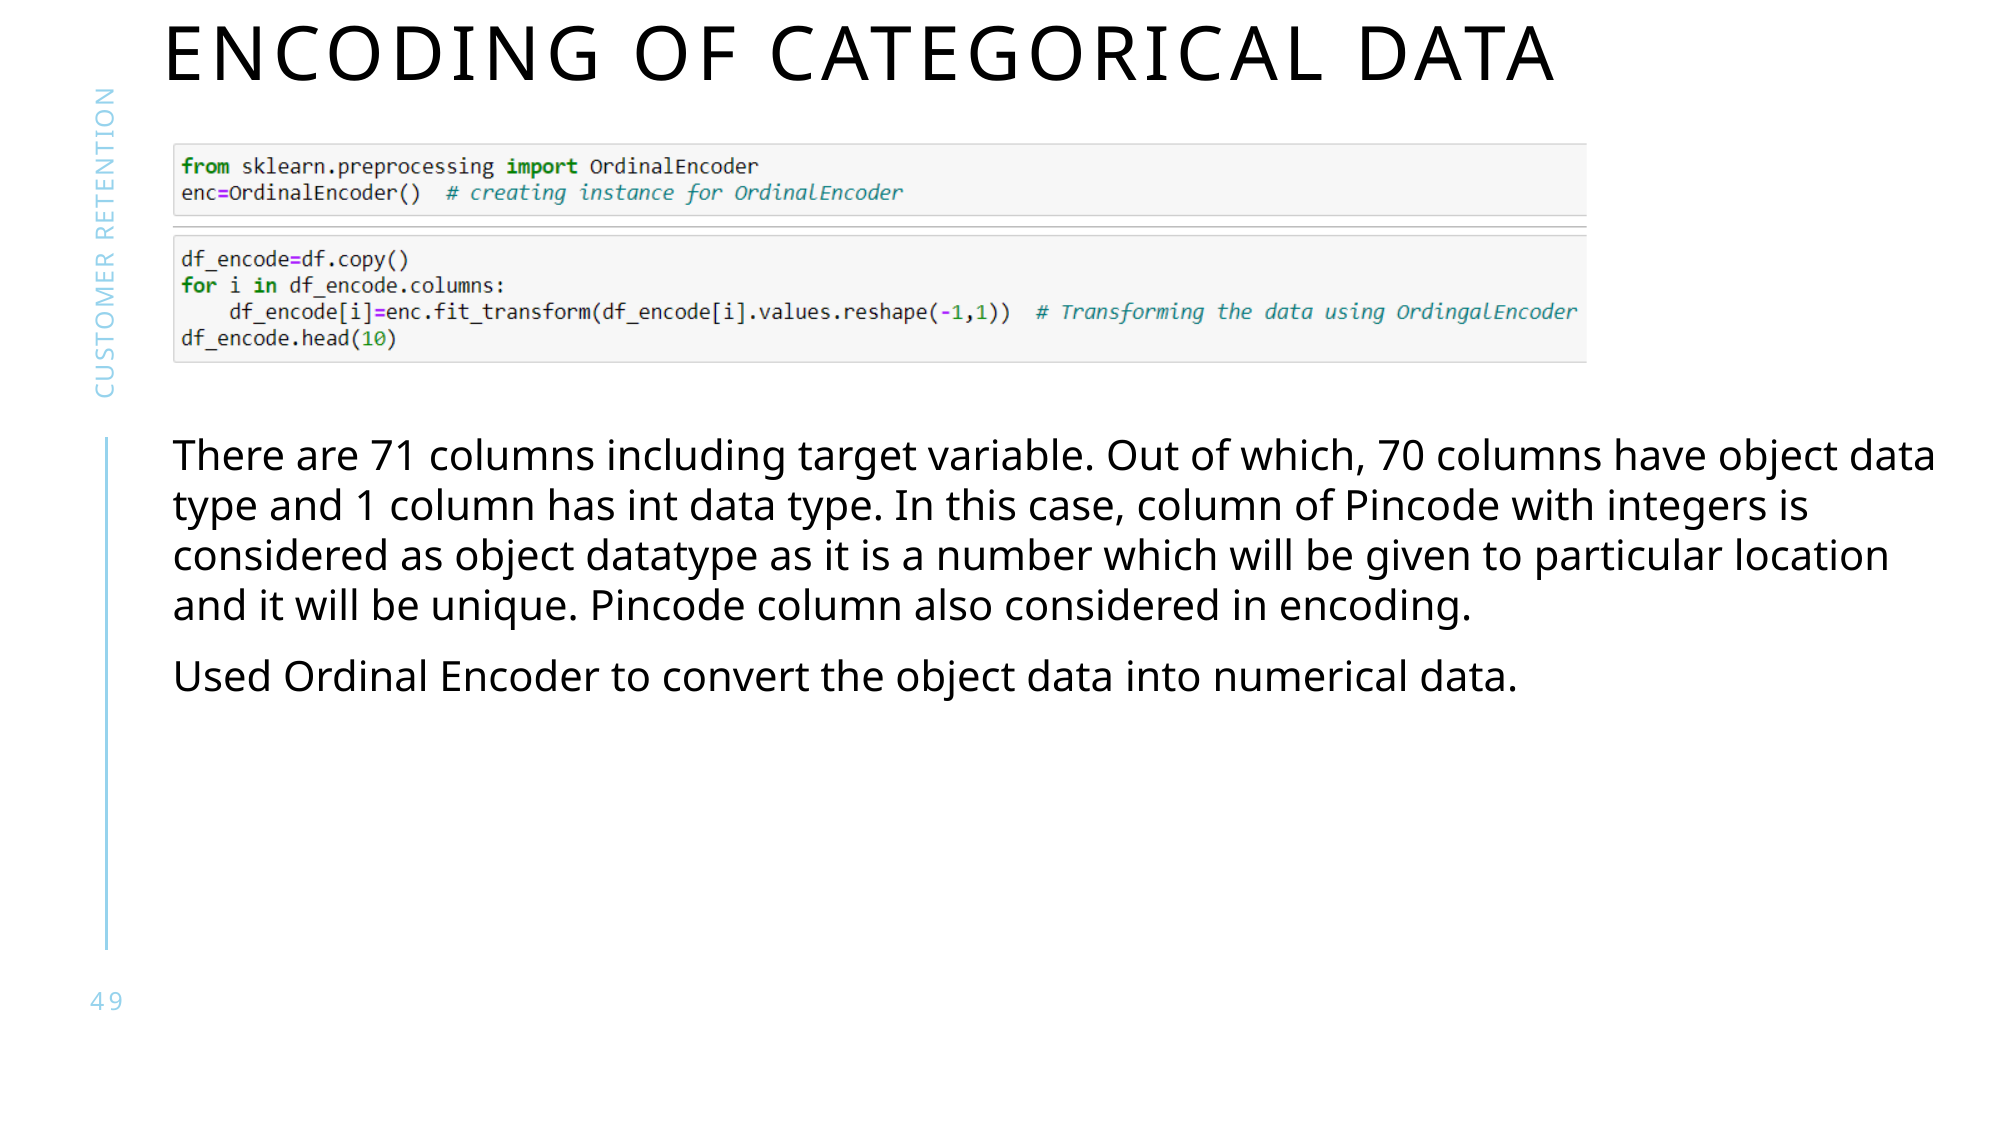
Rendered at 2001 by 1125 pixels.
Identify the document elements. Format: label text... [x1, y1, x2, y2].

picture [172, 135, 1587, 368]
title Encoding of categorical data [162, 16, 1989, 105]
slide_number 49 [68, 987, 144, 1018]
footer Customer retention [90, 75, 117, 400]
list There are 71 columns including target variable. Out of which, 70 columns have object data type and 1 column has int data type. In this case, column of Pincode with integers is considered as object datatype as it is a number which will be given to particular location and it will be unique. Pincode column also considered in encoding. Used Ordinal Encoder to convert the object data into numerical data. [172, 429, 1938, 581]
